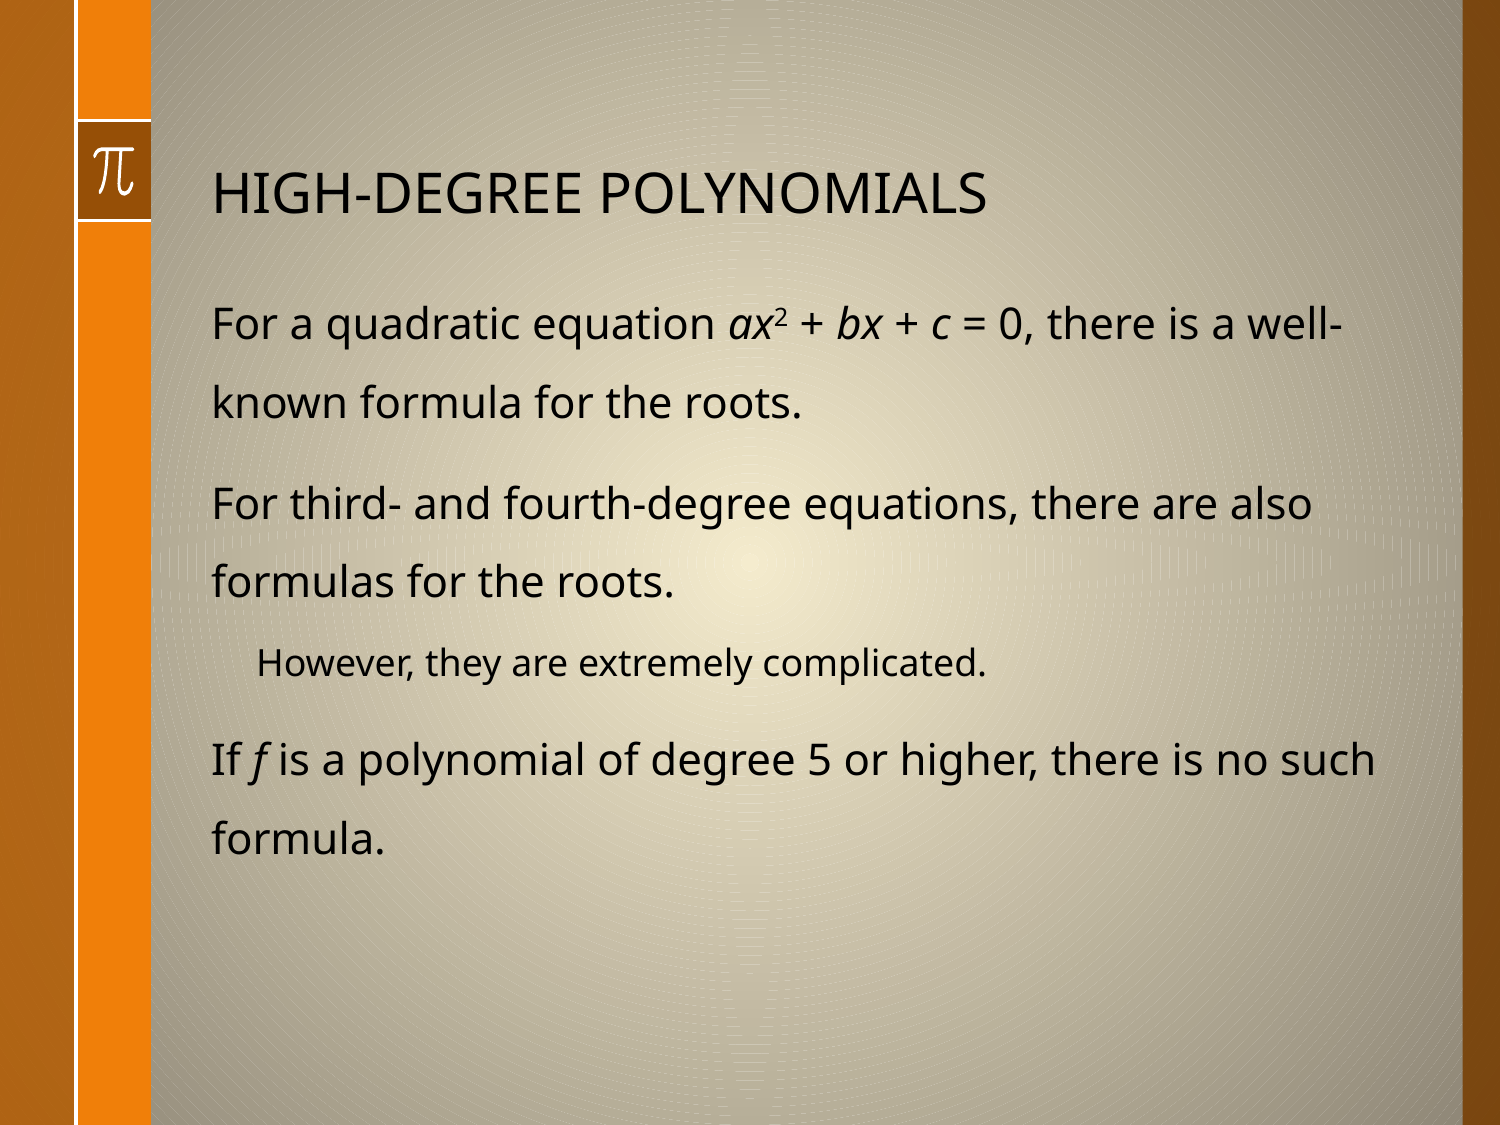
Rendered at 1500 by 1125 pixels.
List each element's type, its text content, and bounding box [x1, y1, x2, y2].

title HIGH-DEGREE POLYNOMIALS [196, 29, 1400, 233]
list For a quadratic equation ax2 + bx + c = 0, there is a well-known formula for the roots. For third- and fourth-degree equations, there are also formulas for the roots. However, they are extremely complicated. If f is a polynomial of degree 5 or higher, there is no such formula. [196, 262, 1400, 1013]
